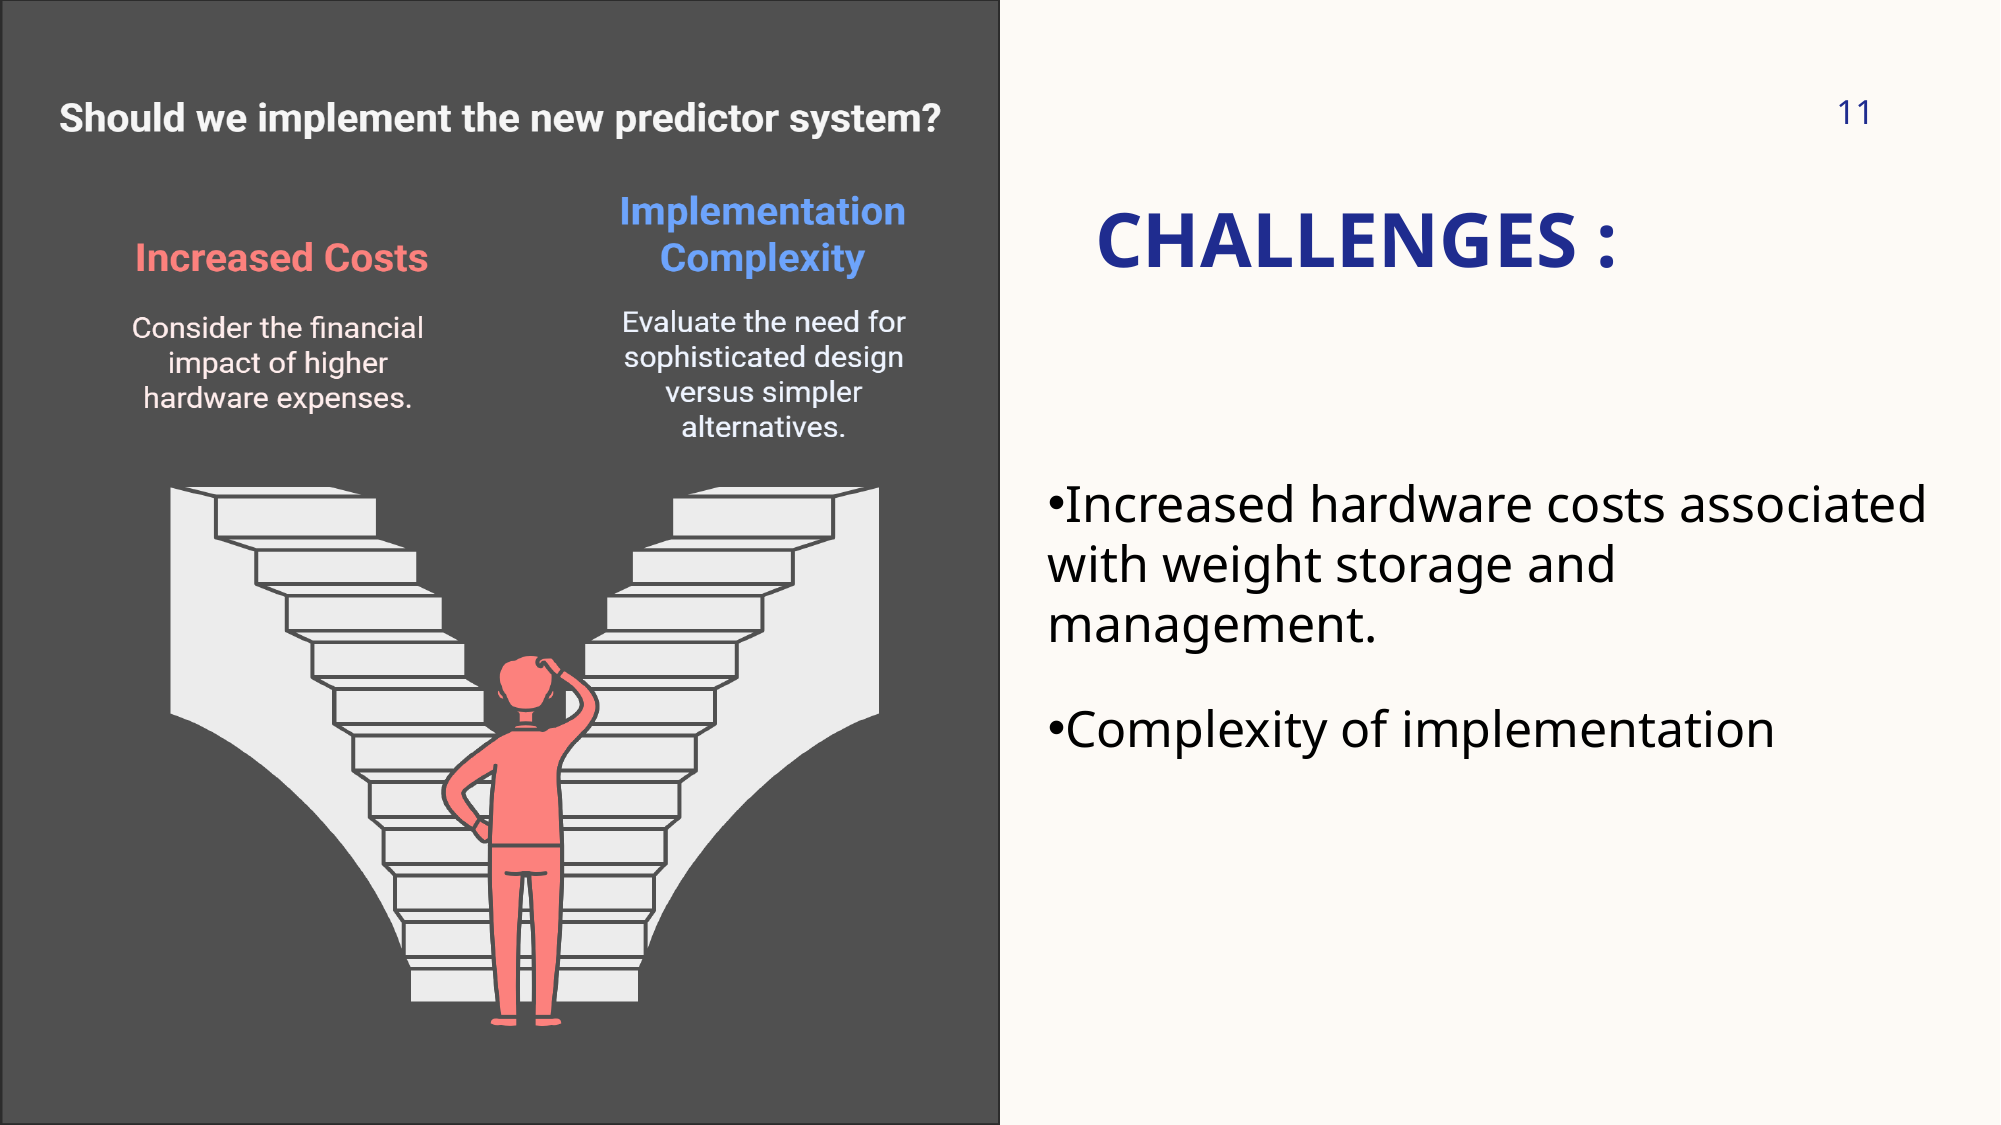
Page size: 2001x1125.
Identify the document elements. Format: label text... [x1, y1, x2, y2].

slide_number 11 [1699, 75, 1875, 153]
text_box Increased hardware costs associated with weight storage and management. Complexity of implementation [1033, 464, 1965, 765]
title Challenges : [1080, 165, 1862, 283]
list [0, 0, 1000, 1125]
